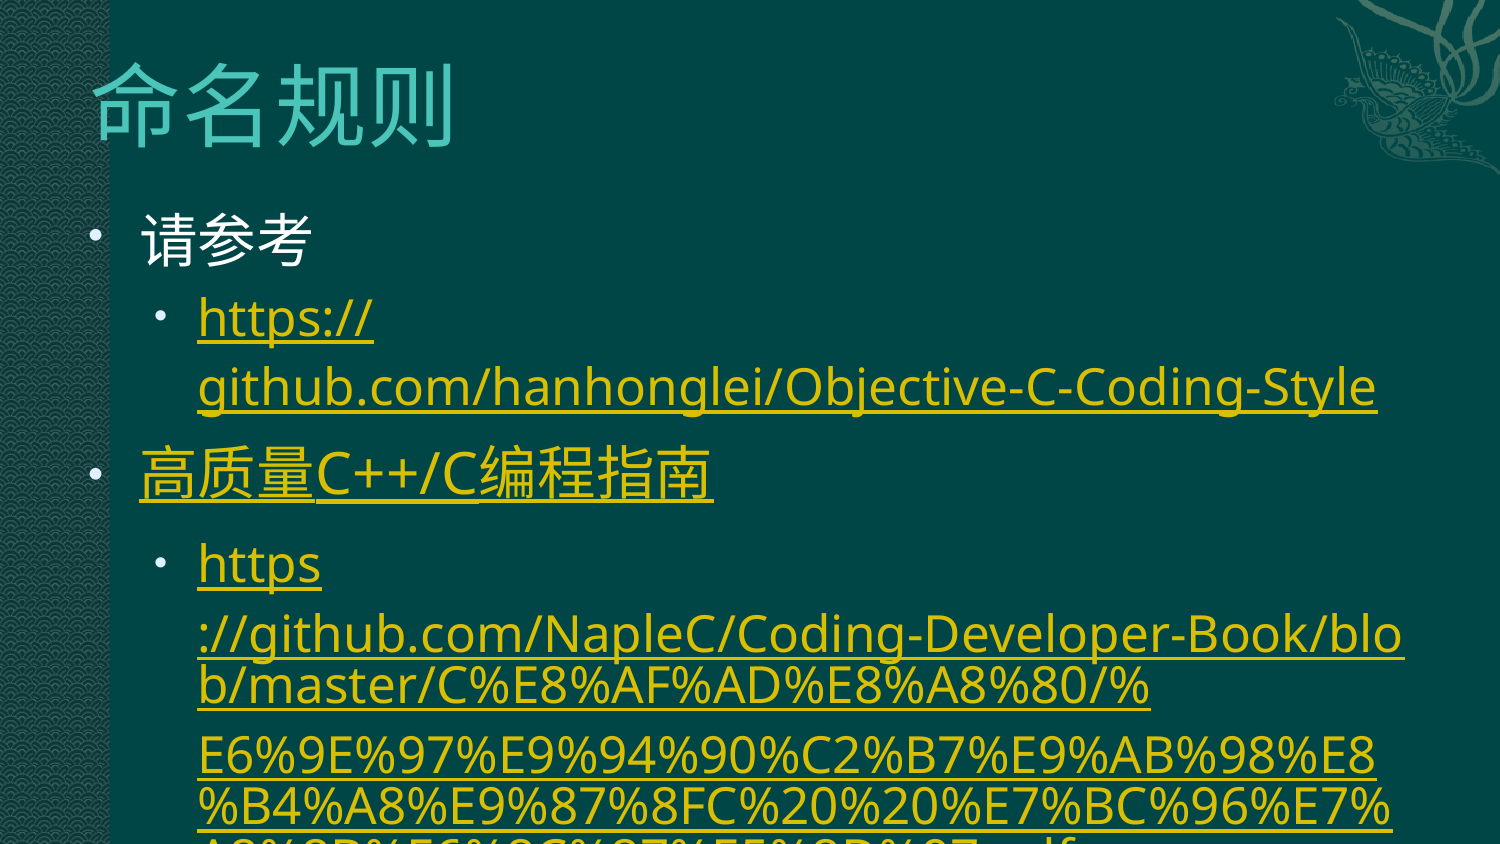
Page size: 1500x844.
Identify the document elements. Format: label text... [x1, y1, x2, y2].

title 命名规则 [75, 33, 1351, 175]
list 请参考 https://github.com/hanhonglei/Objective-C-Coding-Style 高质量C++/C编程指南 https://github.com/NapleC/Coding-Developer-Book/blob/master/C%E8%AF%AD%E8%A8%80/%E6%9E%97%E9%94%90%C2%B7%E9%AB%98%E8%B4%A8%E9%87%8FC%20%20%E7%BC%96%E7%A8%8B%E6%8C%87%E5%8D%97.pdf [75, 196, 1425, 754]
picture [0, 0, 110, 844]
